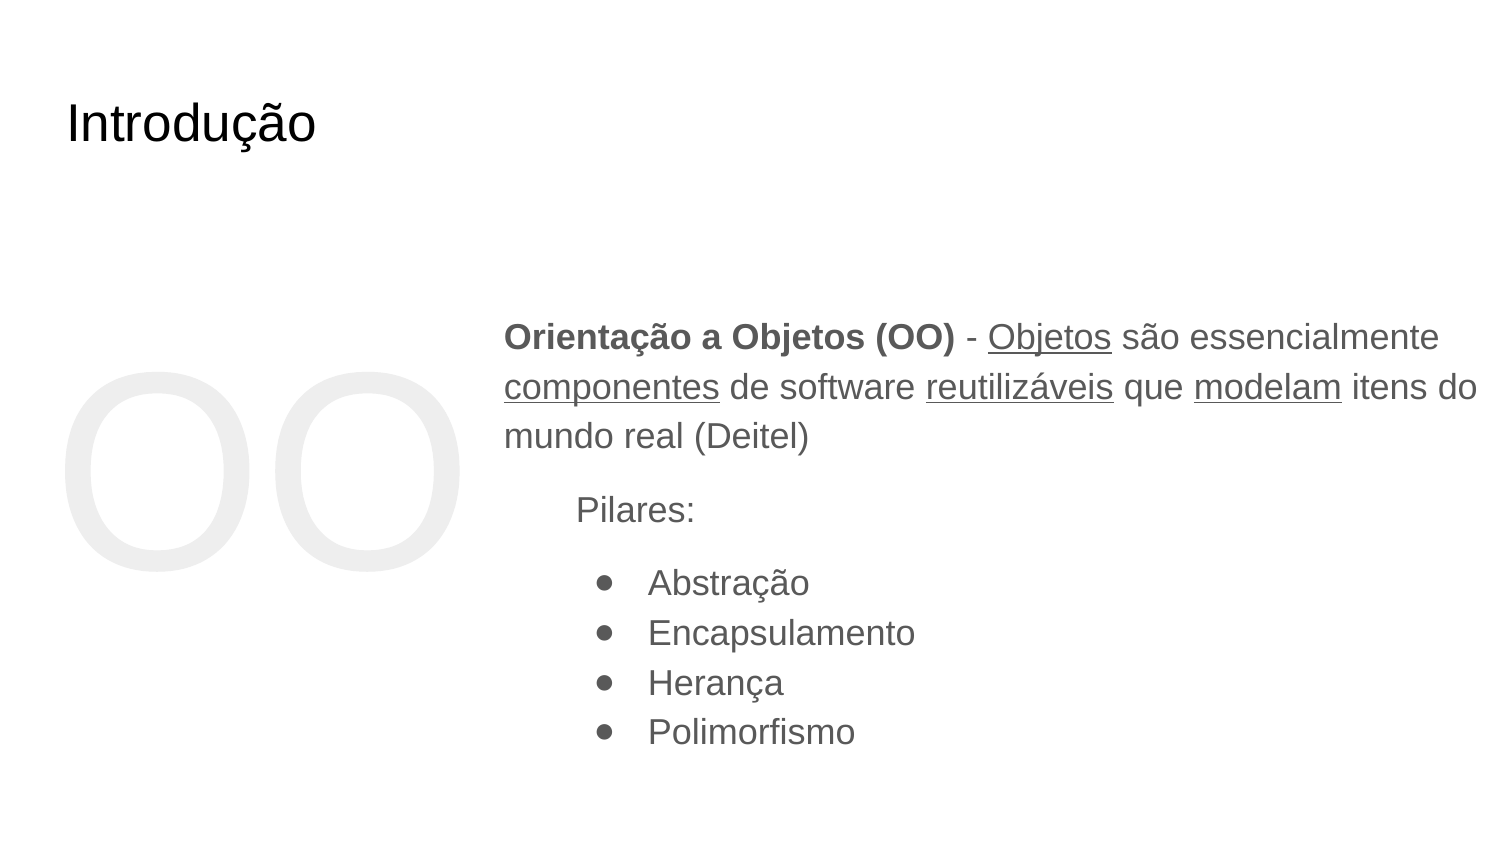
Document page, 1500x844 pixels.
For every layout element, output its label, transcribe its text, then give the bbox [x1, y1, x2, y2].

title Introdução [51, 72, 1449, 167]
list Orientação a Objetos (OO) - Objetos são essencialmente componentes de software reutilizáveis que modelam itens do mundo real (Deitel) Pilares: Abstração Encapsulamento Herança Polimorfismo [488, 292, 1500, 771]
